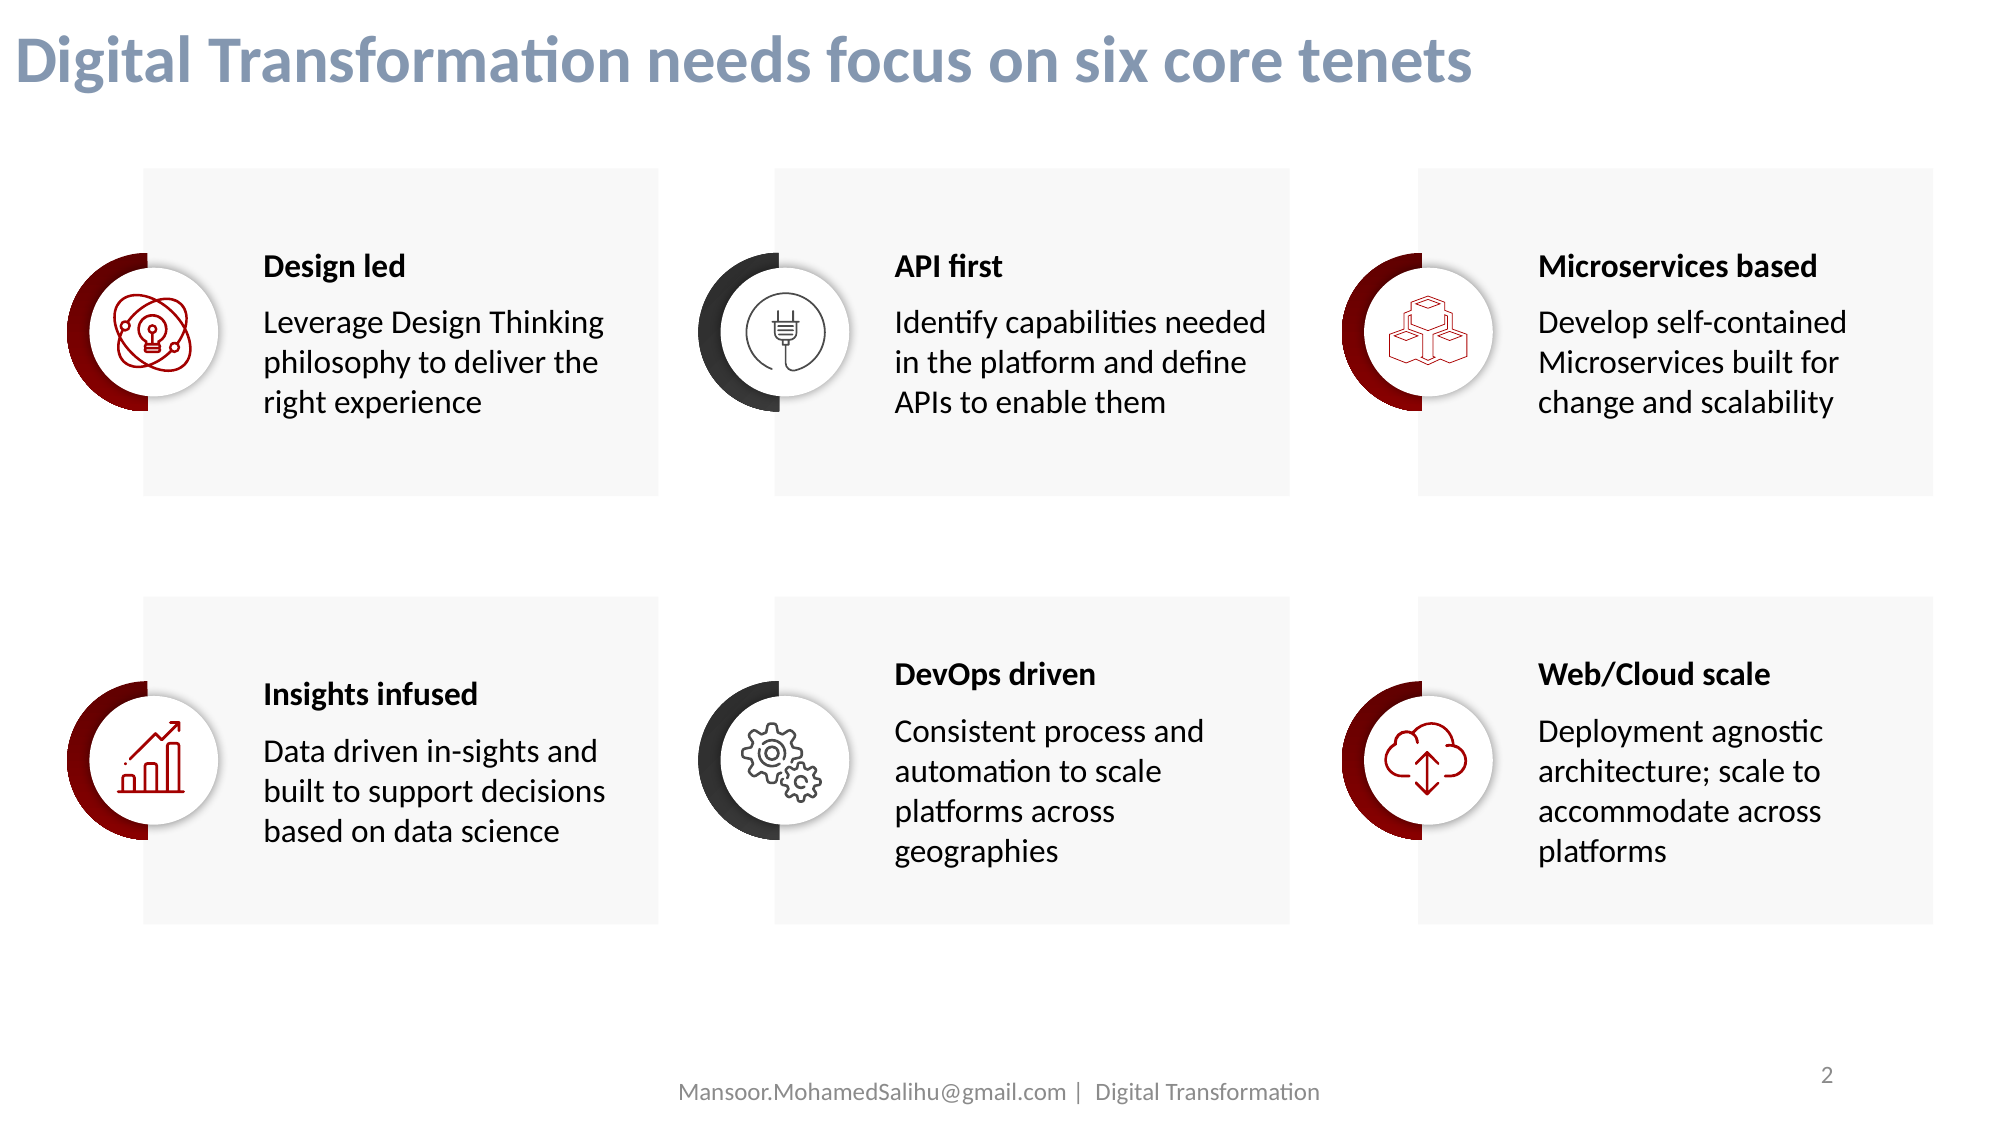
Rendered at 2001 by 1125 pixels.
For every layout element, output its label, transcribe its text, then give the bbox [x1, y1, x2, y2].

slide_number 2 [1398, 1043, 1849, 1104]
title Digital Transformation needs focus on six core tenets [0, 0, 2000, 122]
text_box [1384, 722, 1468, 796]
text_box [116, 721, 185, 794]
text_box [67, 596, 1934, 925]
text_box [111, 292, 193, 373]
footer Mansoor.MohamedSalihu@gmail.com | Digital Transformation [662, 1060, 1338, 1121]
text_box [67, 168, 1934, 497]
